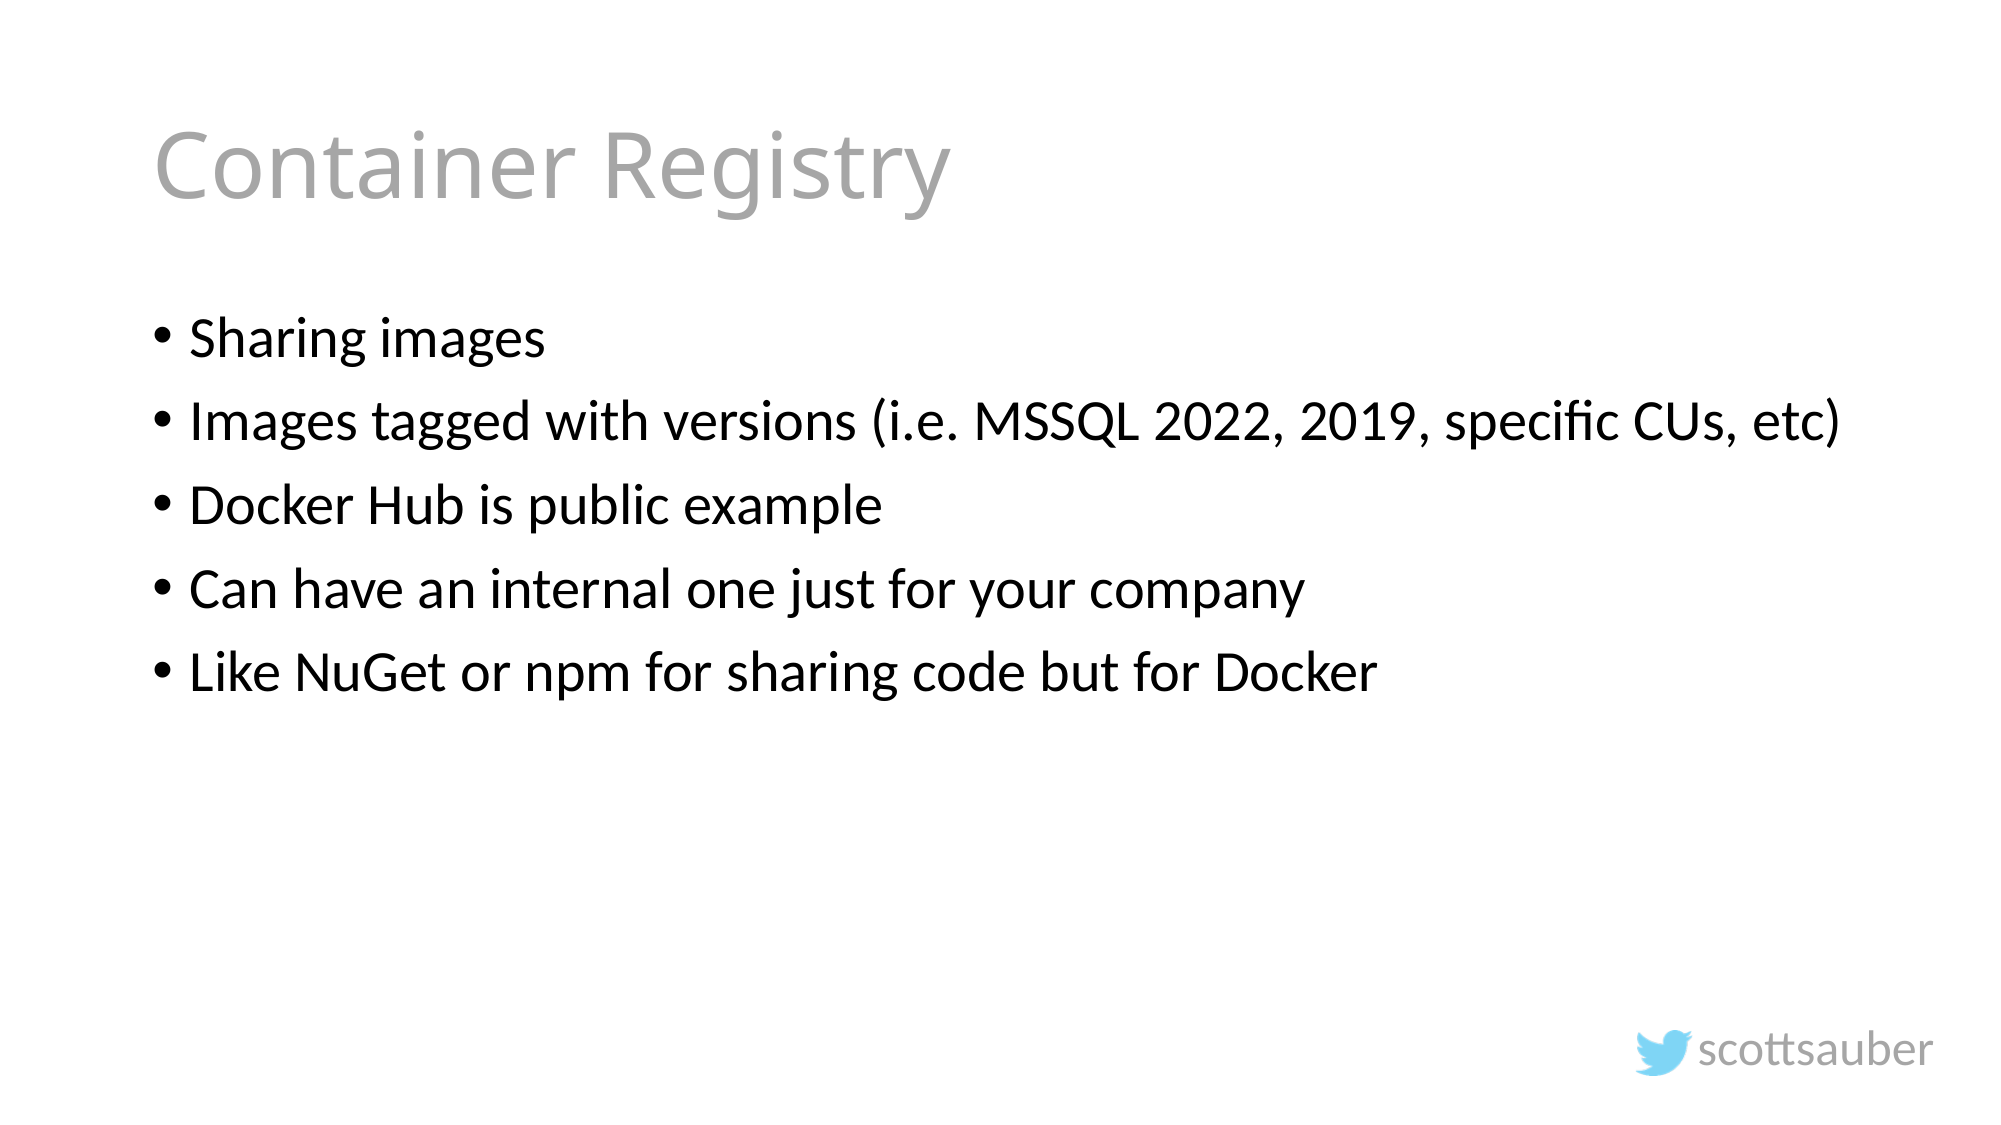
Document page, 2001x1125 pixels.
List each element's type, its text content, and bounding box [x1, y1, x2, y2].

title Container Registry [137, 59, 1863, 278]
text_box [1635, 1014, 1986, 1093]
list Sharing images Images tagged with versions (i.e. MSSQL 2022, 2019, specific CUs, etc) Docker Hub is public example Can have an internal one just for your company Like NuGet or npm for sharing code but for Docker [137, 299, 1863, 1084]
